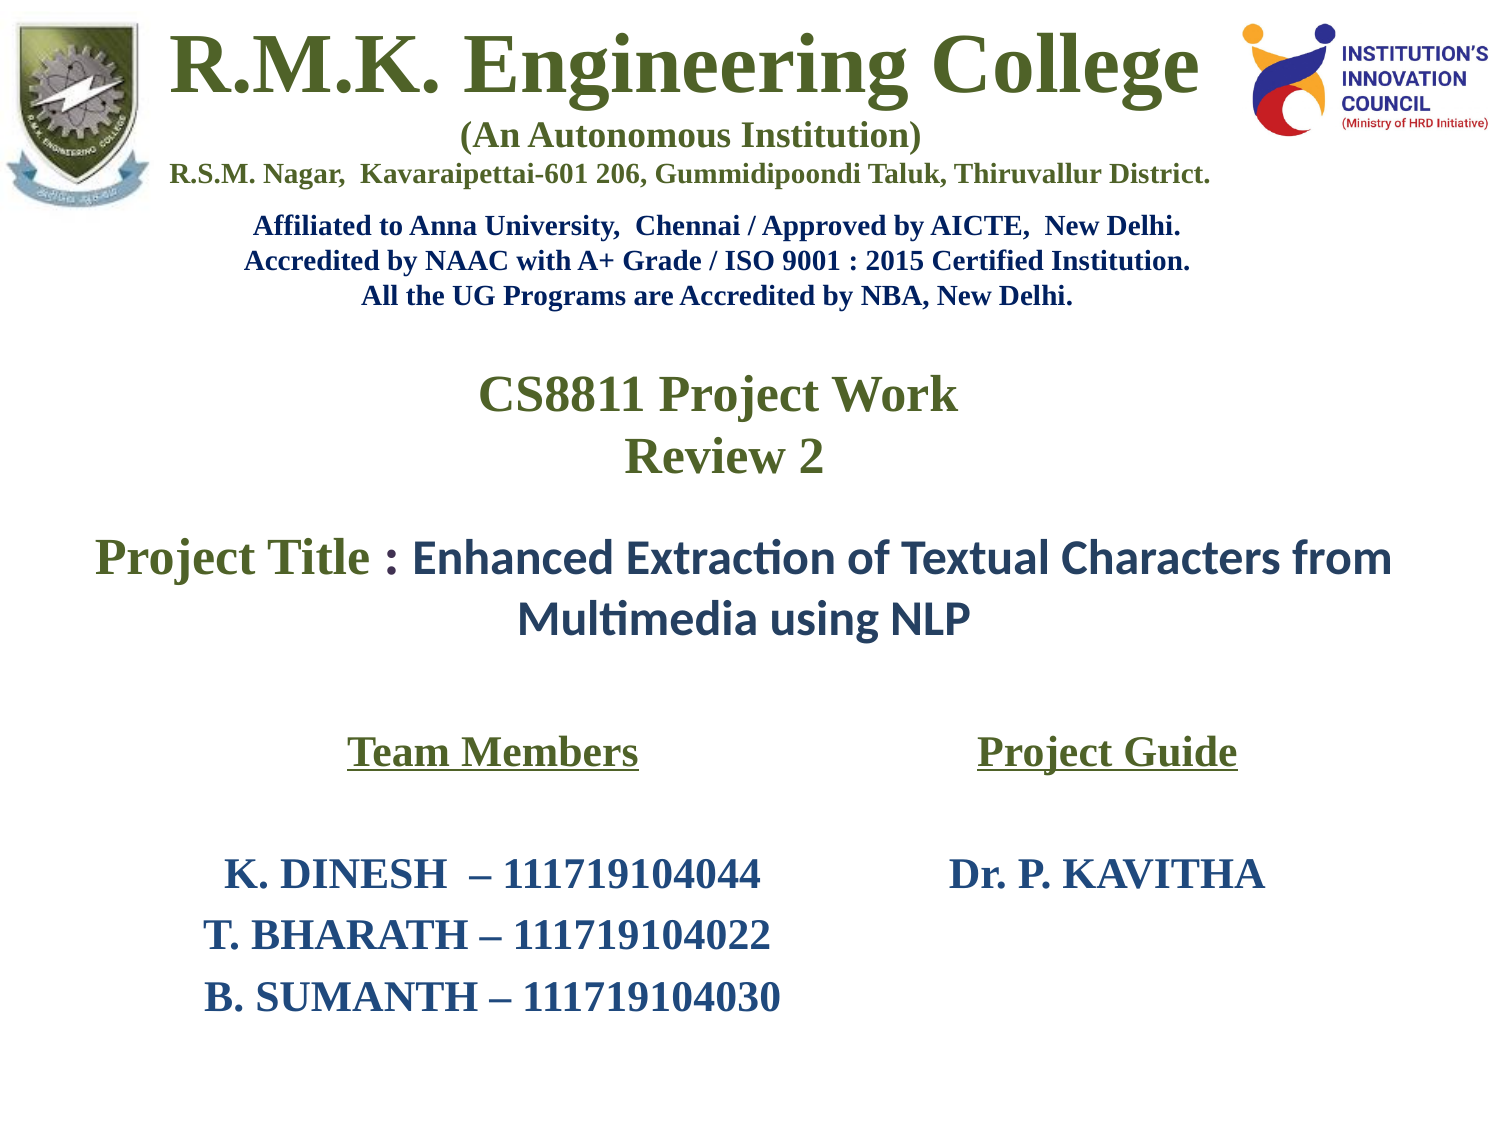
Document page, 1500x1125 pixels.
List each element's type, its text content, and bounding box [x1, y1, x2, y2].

picture [0, 11, 154, 223]
text_box Affiliated to Anna University, Chennai / Approved by AICTE, New Delhi. Accredited by NAAC with A+ Grade / ISO 9001 : 2015 Certified Institution. All the UG Programs are Accredited by NBA, New Delhi. [169, 199, 1266, 319]
text_box R.M.K. Engineering College (An Autonomous Institution) R.S.M. Nagar, Kavaraipettai-601 206, Gummidipoondi Taluk, Thiruvallur District. [154, 0, 1227, 198]
subtitle Team Members K. DINESH – 111719104044 T. BHARATH – 111719104022 B. SUMANTH – 111719104030 [100, 714, 714, 1070]
picture [1241, 23, 1489, 137]
text_box Project Title : Enhanced Extraction of Textual Characters from Multimedia using NLP [0, 538, 1489, 692]
text_box Project Guide Dr. P. KAVITHA [714, 714, 1500, 1070]
title CS8811 Project Work Review 2 [265, 328, 1184, 516]
